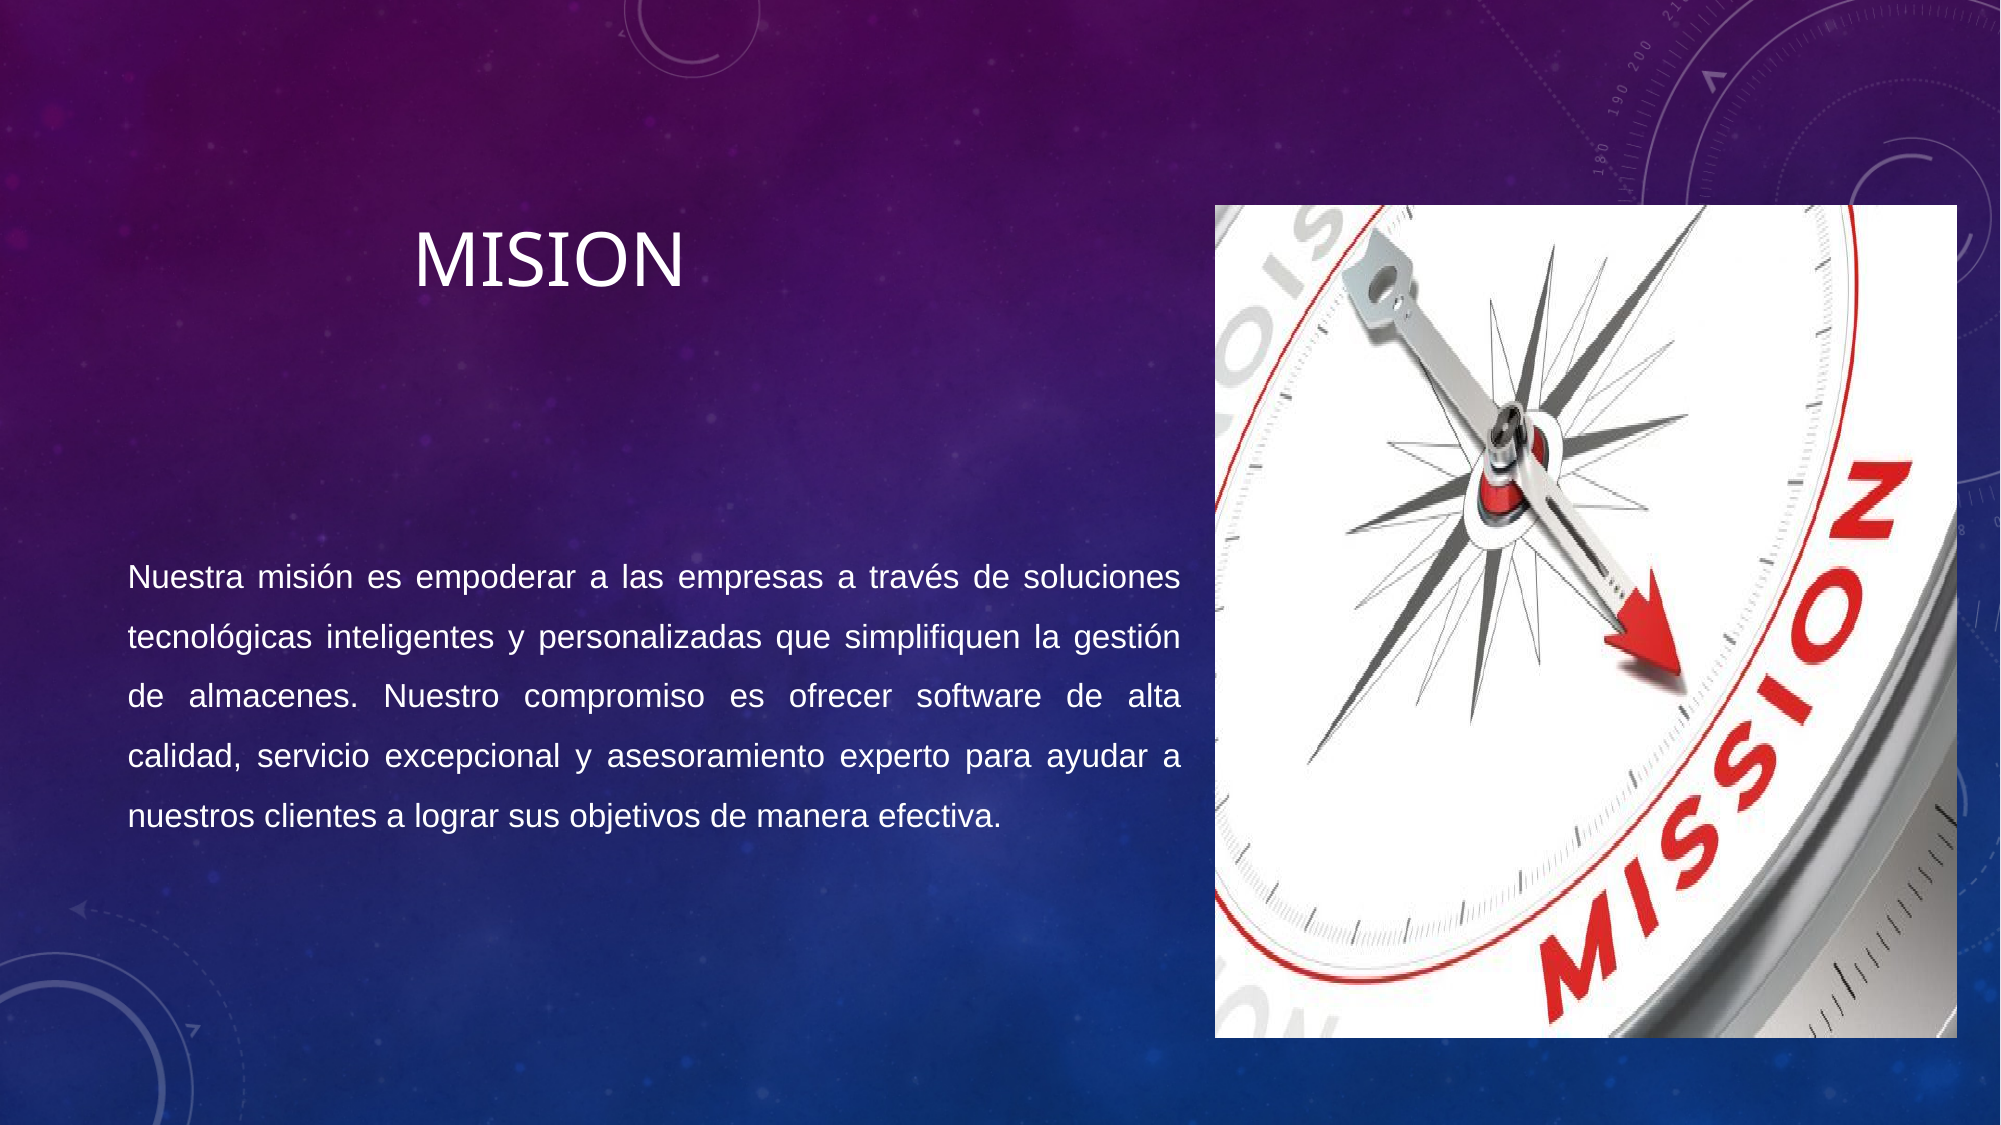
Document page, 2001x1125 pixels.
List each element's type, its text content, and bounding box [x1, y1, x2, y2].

title MISION [112, 99, 1008, 351]
list Nuestra misión es empoderar a las empresas a través de soluciones tecnológicas inteligentes y personalizadas que simplifiquen la gestión de almacenes. Nuestro compromiso es ofrecer software de alta calidad, servicio excepcional y asesoramiento experto para ayudar a nuestros clientes a lograr sus objetivos de manera efectiva. [112, 351, 1198, 1018]
picture [0, 0, 2001, 1125]
